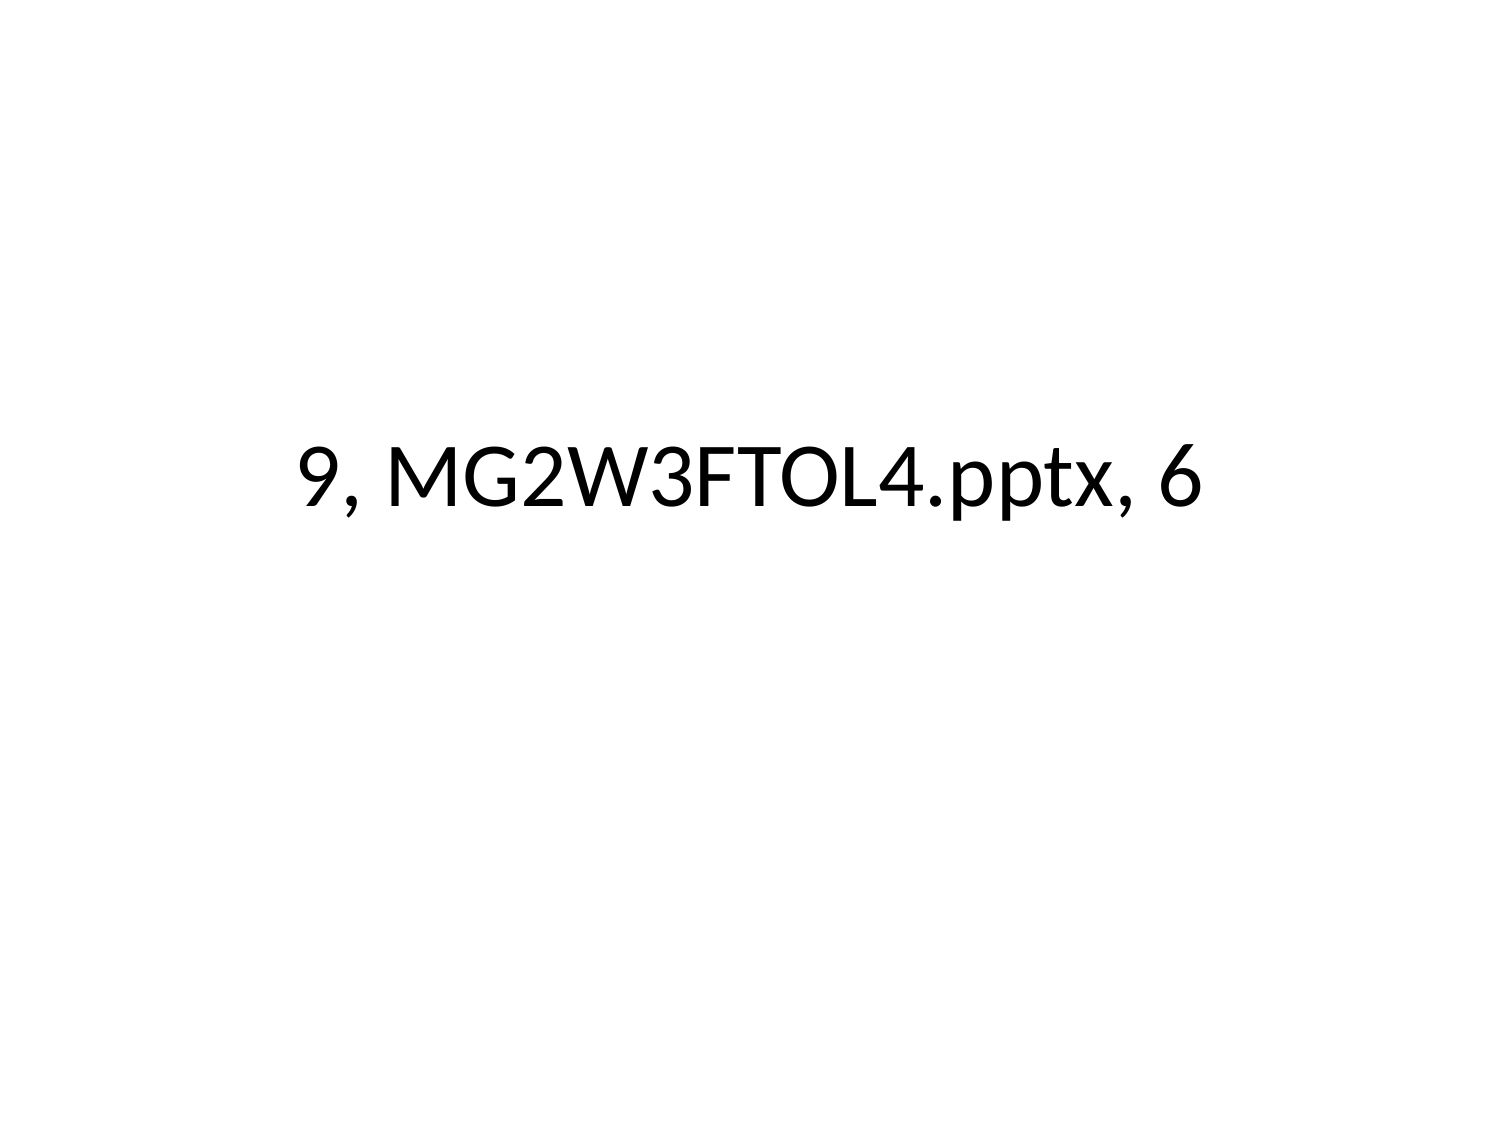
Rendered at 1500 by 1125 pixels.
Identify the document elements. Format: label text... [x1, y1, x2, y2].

title 9, MG2W3FTOL4.pptx, 6 [112, 349, 1388, 591]
